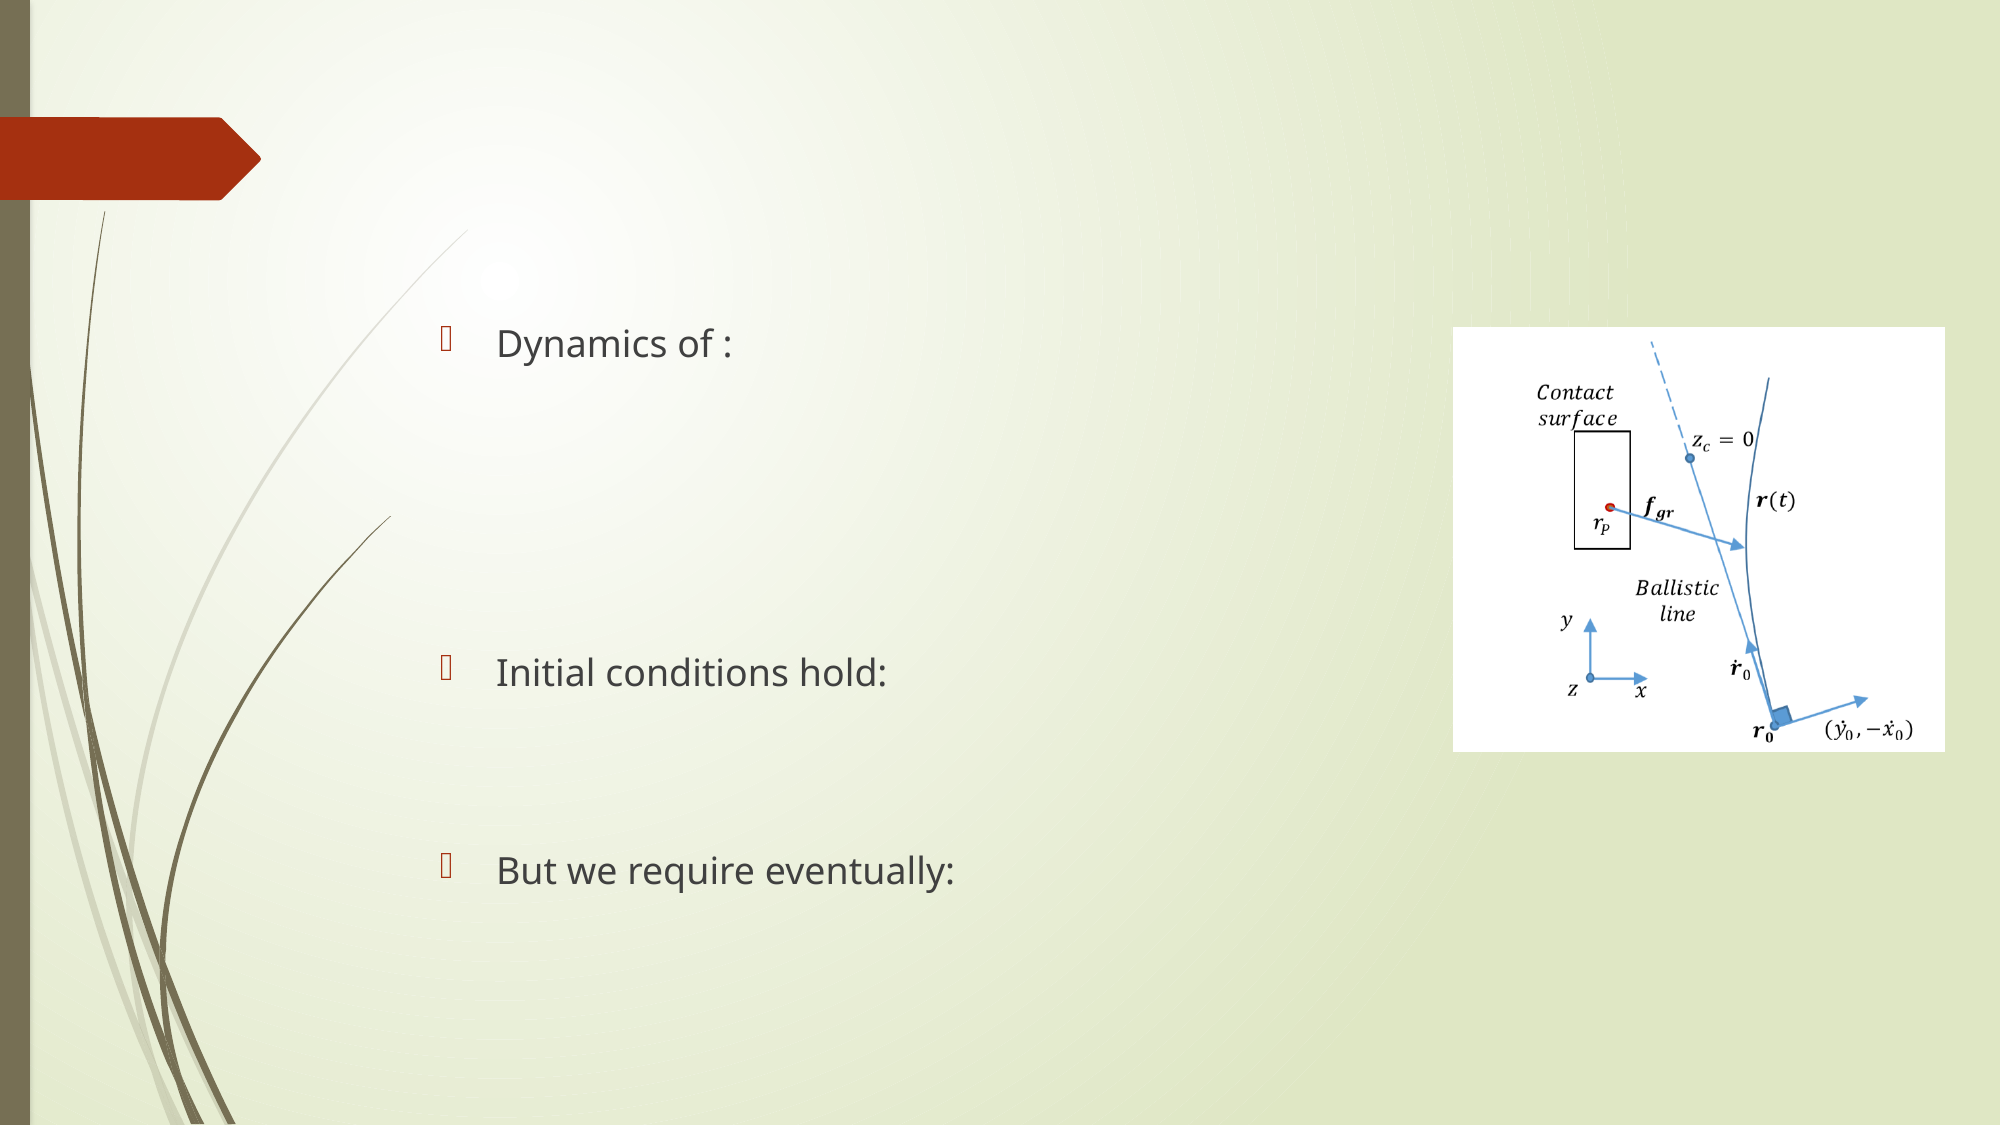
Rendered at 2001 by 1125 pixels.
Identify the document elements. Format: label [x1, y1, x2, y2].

picture [1453, 327, 1945, 752]
